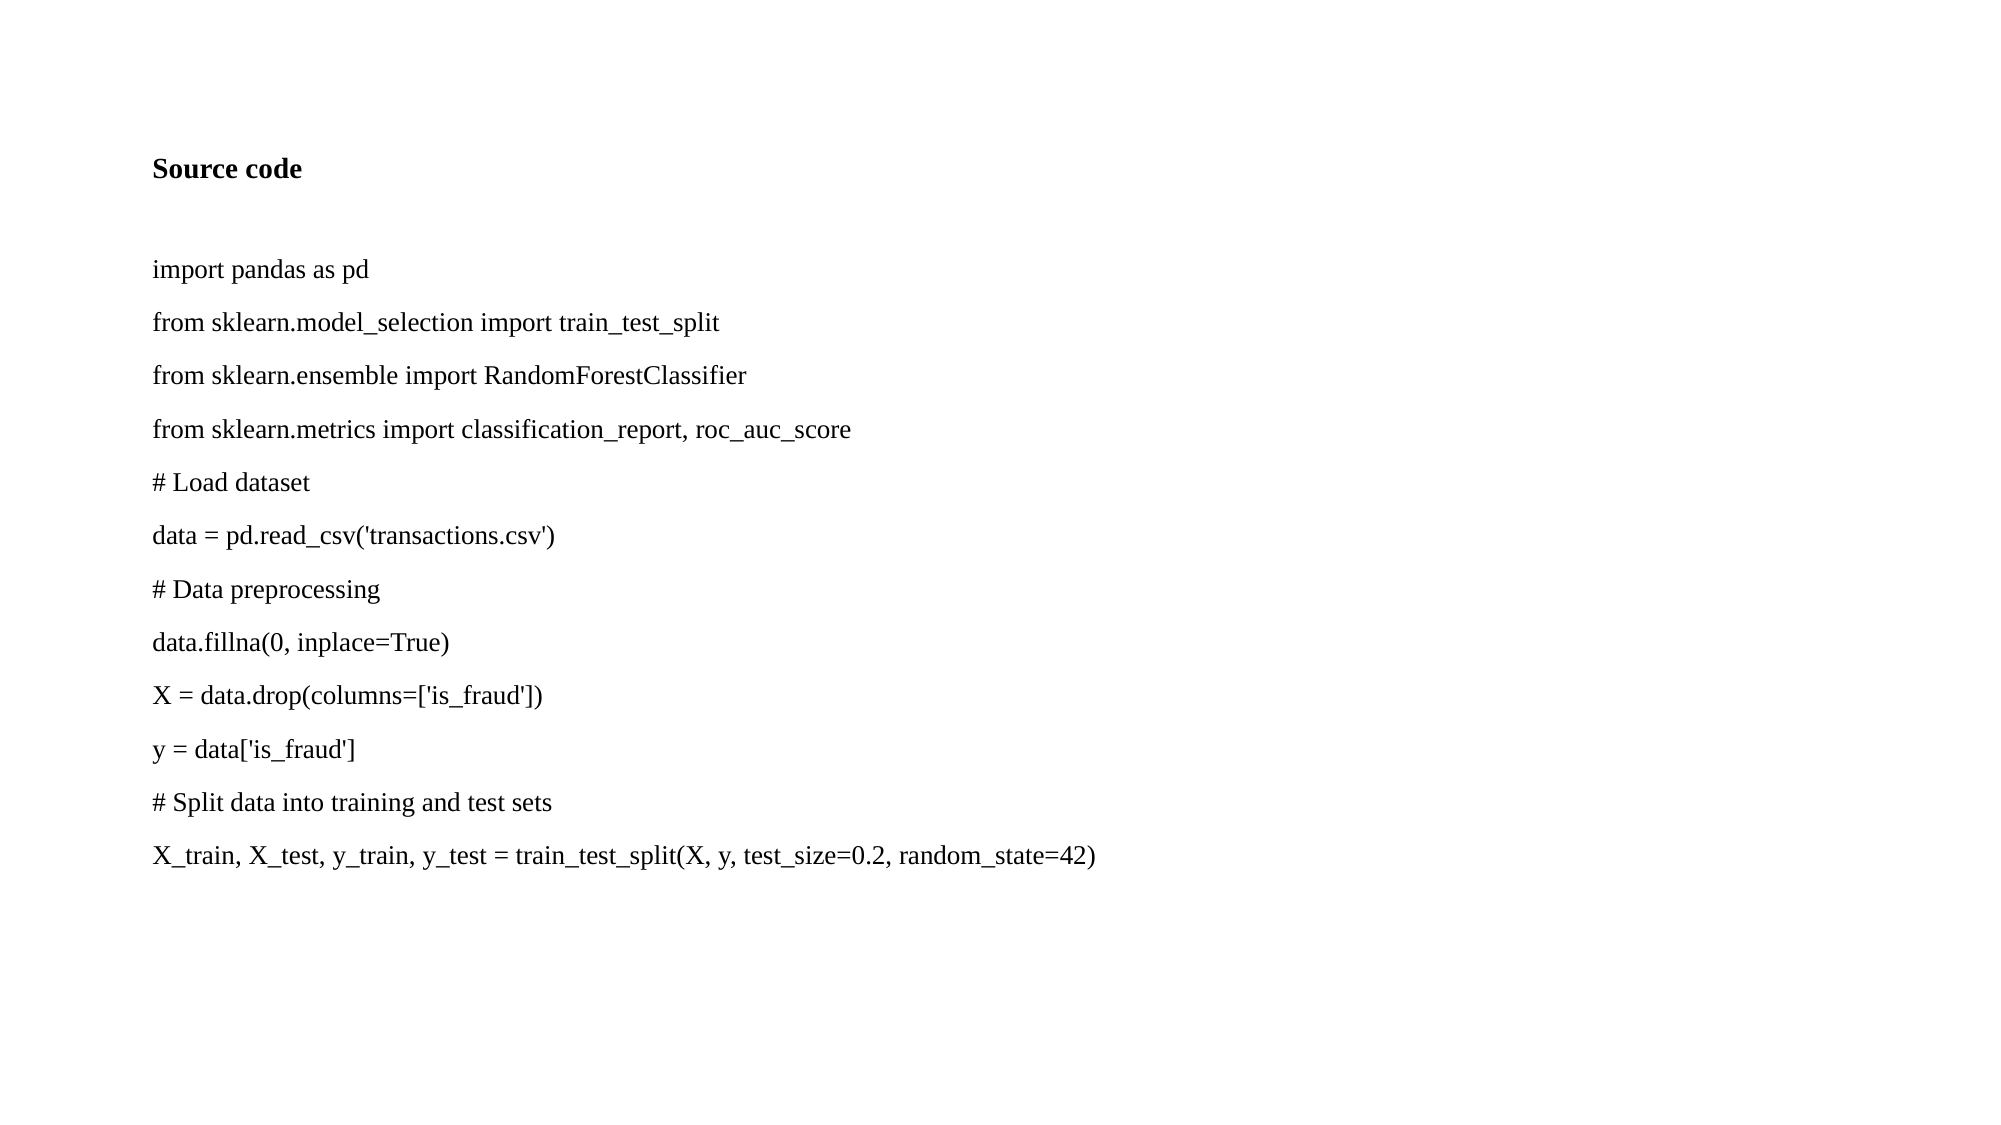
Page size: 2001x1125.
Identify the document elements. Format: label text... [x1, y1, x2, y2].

list import pandas as pd from sklearn.model_selection import train_test_split from sklearn.ensemble import RandomForestClassifier from sklearn.metrics import classification_report, roc_auc_score # Load dataset data = pd.read_csv('transactions.csv') # Data preprocessing data.fillna(0, inplace=True) X = data.drop(columns=['is_fraud']) y = data['is_fraud'] # Split data into training and test sets X_train, X_test, y_train, y_test = train_test_split(X, y, test_size=0.2, random_state=42) [137, 243, 1863, 1014]
title Source code [137, 59, 1863, 243]
